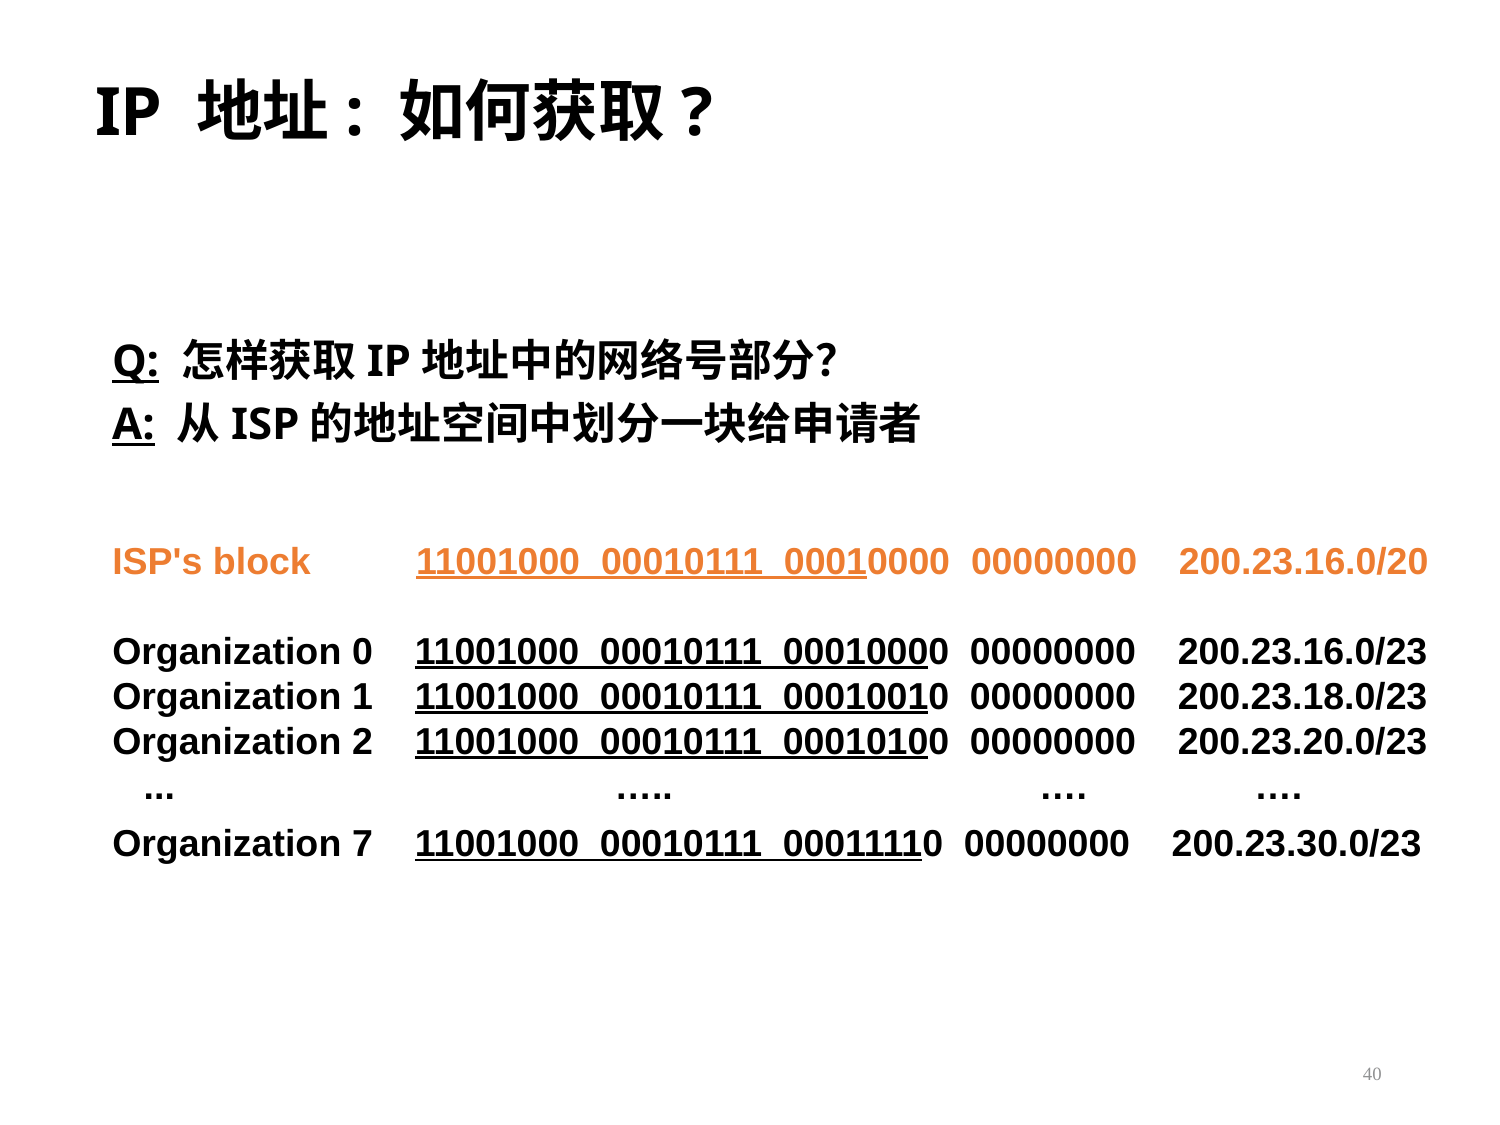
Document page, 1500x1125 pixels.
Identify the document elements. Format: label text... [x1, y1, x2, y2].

title IP 地址: 如何获取? [79, 20, 1355, 208]
list Q: 怎样获取IP地址中的网络号部分？ A: 从ISP的地址空间中划分一块给申请者 [97, 331, 1423, 529]
slide_number 40 [1059, 1042, 1397, 1103]
text_box ISP's block 11001000 00010111 00010000 00000000 200.23.16.0/20 Organization 0 11001000 00010111 00010000 00000000 200.23.16.0/23 Organization 1 11001000 00010111 00010010 00000000 200.23.18.0/23 Organization 2 11001000 00010111 00010100 00000000 200.23.20.0/23 ... ….. …. …. Organization 7 11001000 00010111 00011110 00000000 200.23.30.0/23 [97, 529, 1500, 935]
